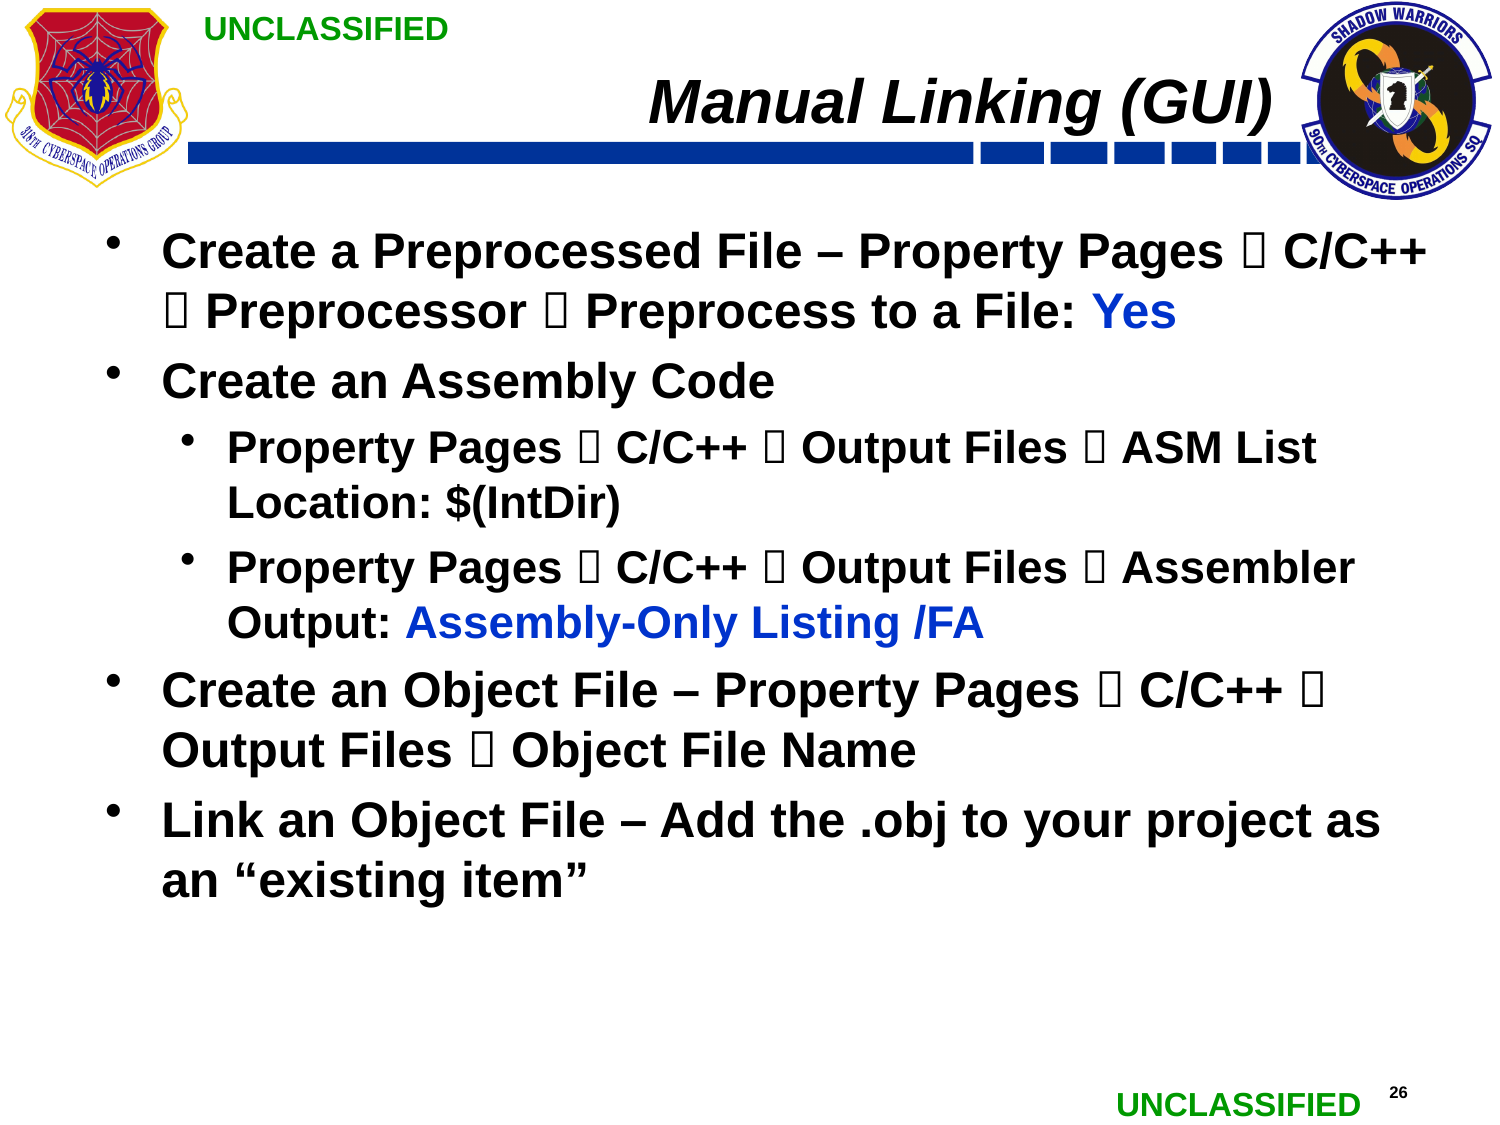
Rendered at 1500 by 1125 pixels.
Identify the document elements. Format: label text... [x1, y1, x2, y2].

list Create a Preprocessed File – Property Pages  C/C++  Preprocessor  Preprocess to a File: Yes Create an Assembly Code Property Pages  C/C++  Output Files  ASM List Location: $(IntDir) Property Pages  C/C++  Output Files  Assembler Output: Assembly-Only Listing /FA Create an Object File – Property Pages  C/C++  Output Files  Object File Name Link an Object File – Add the .obj to your project as an “existing item” [90, 211, 1453, 989]
title Manual Linking (GUI) [249, 51, 1288, 142]
picture [5, 8, 188, 188]
picture [1300, 1, 1493, 200]
